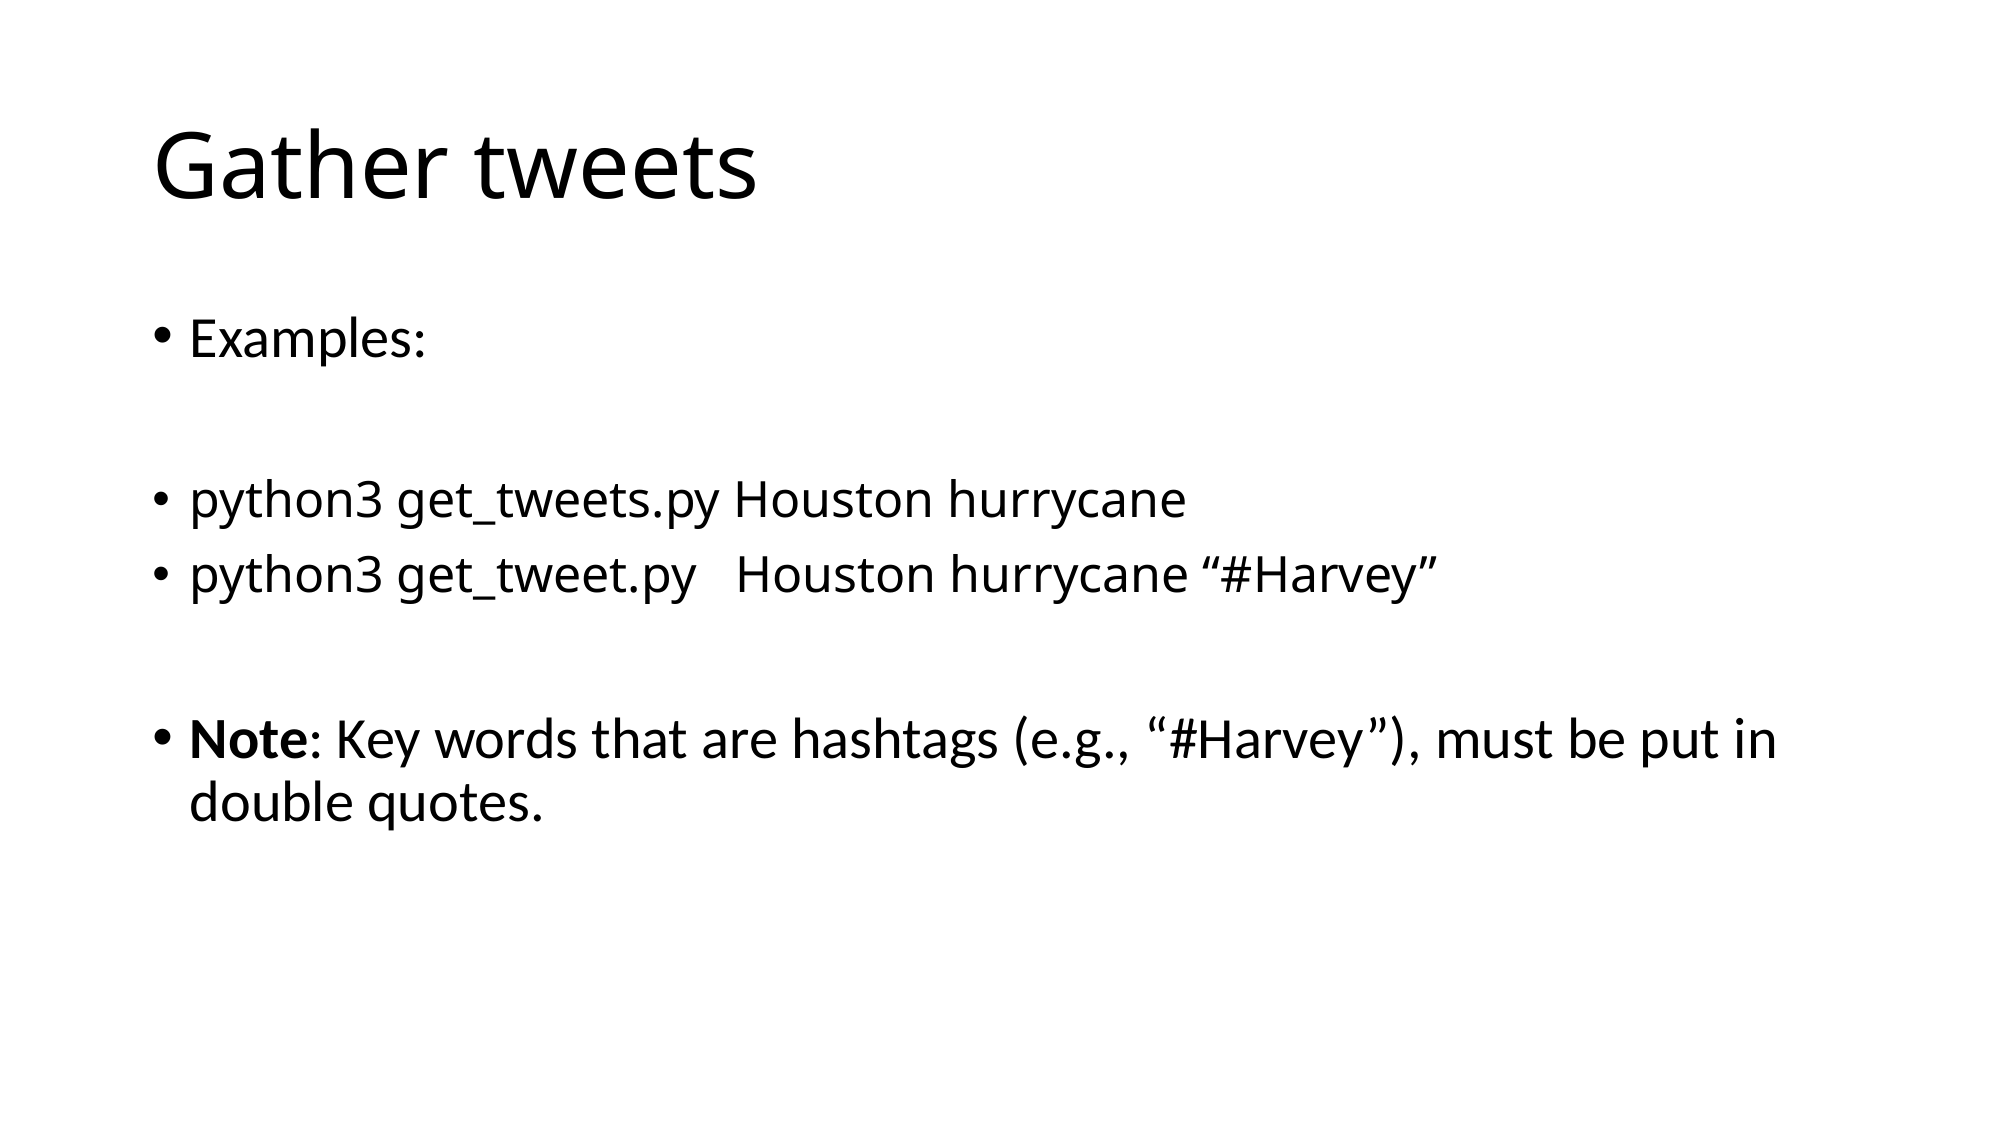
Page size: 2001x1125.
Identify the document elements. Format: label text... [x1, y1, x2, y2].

title Gather tweets [137, 59, 1863, 278]
list Examples: python3 get_tweets.py Houston hurrycane python3 get_tweet.py Houston hurrycane “#Harvey” Note: Key words that are hashtags (e.g., “#Harvey”), must be put in double quotes. [137, 299, 1863, 1014]
